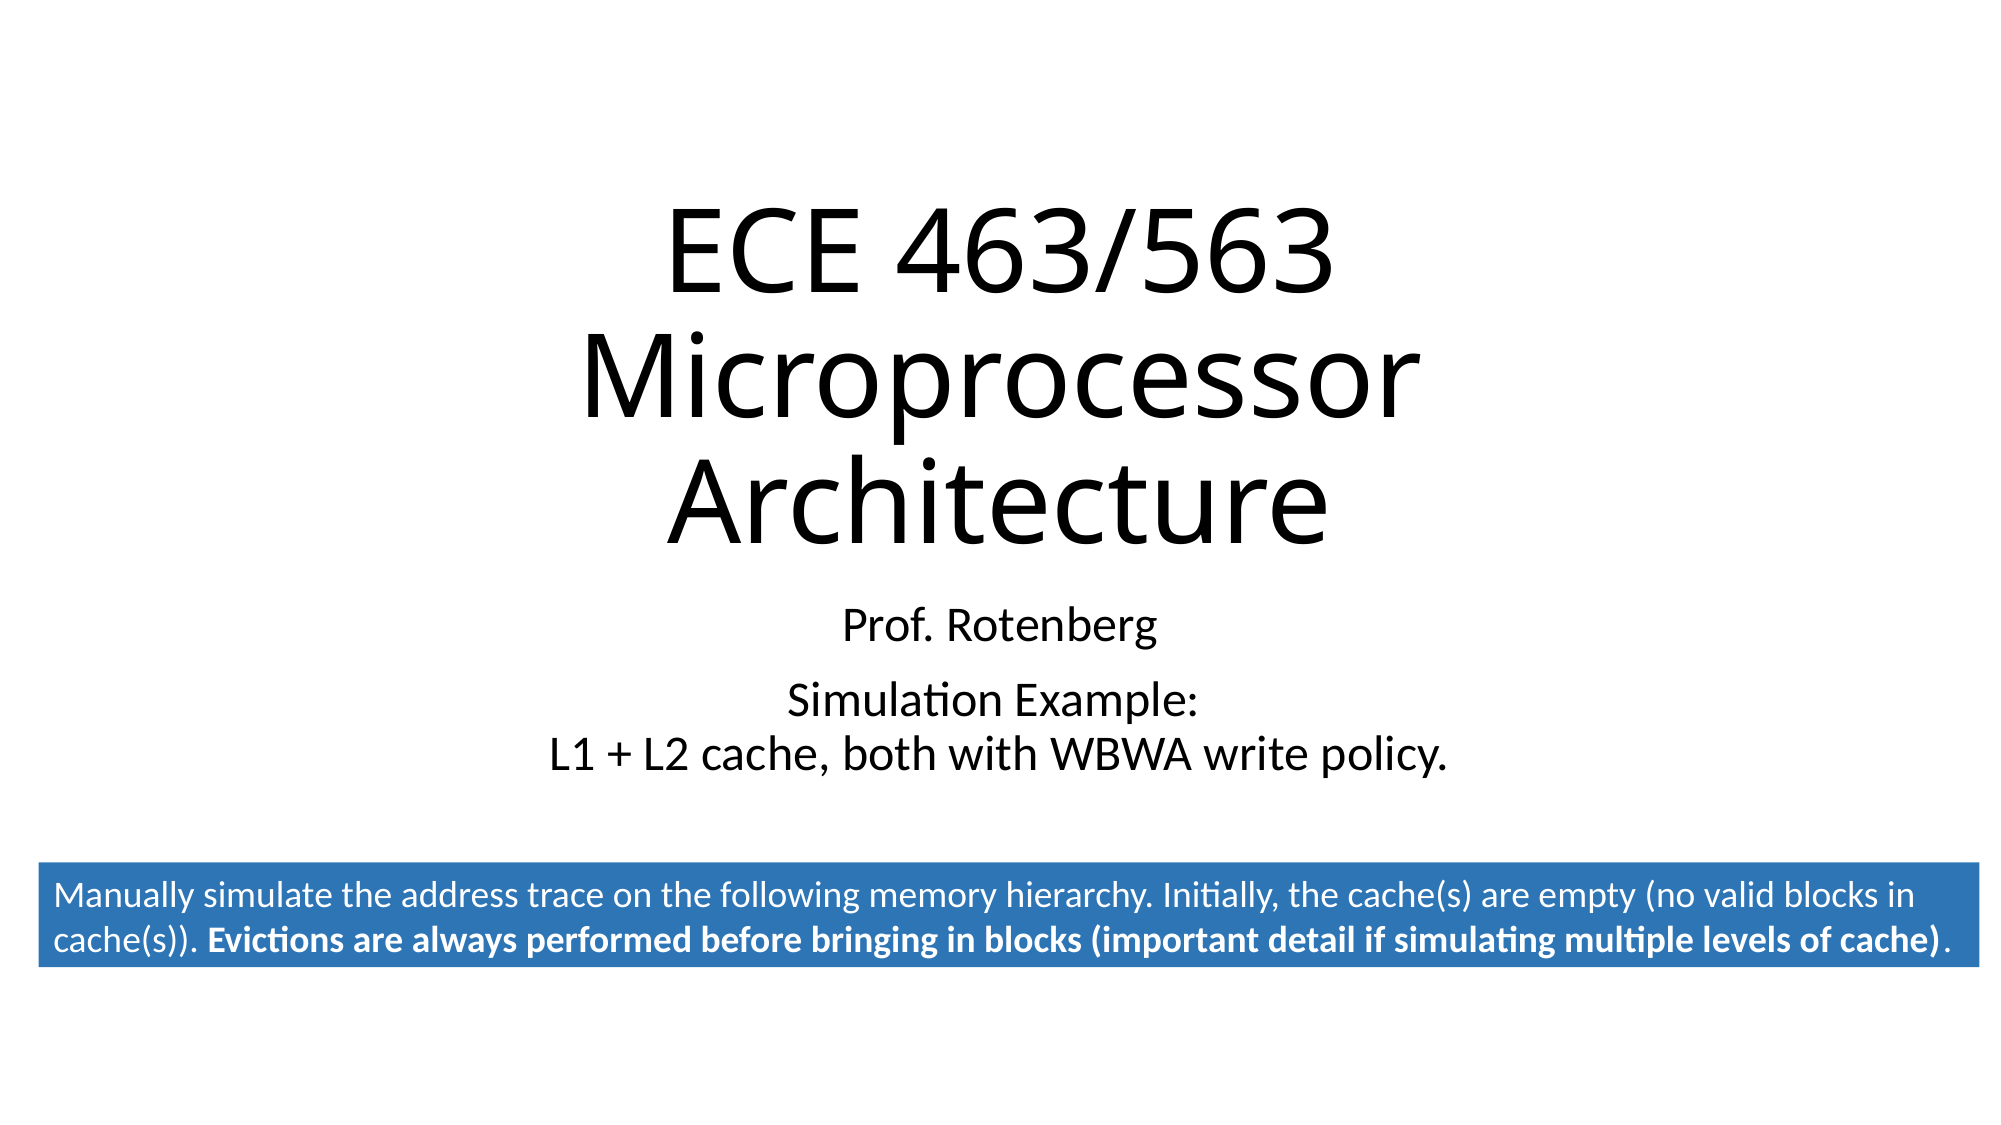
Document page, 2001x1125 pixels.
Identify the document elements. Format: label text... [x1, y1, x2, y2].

title ECE 463/563 Microprocessor Architecture [249, 184, 1750, 576]
text_box Manually simulate the address trace on the following memory hierarchy. Initially, the cache(s) are empty (no valid blocks in cache(s)). Evictions are always performed before bringing in blocks (important detail if simulating multiple levels of cache). [38, 862, 1980, 968]
subtitle Prof. Rotenberg Simulation Example: L1 + L2 cache, both with WBWA write policy. [249, 590, 1750, 862]
